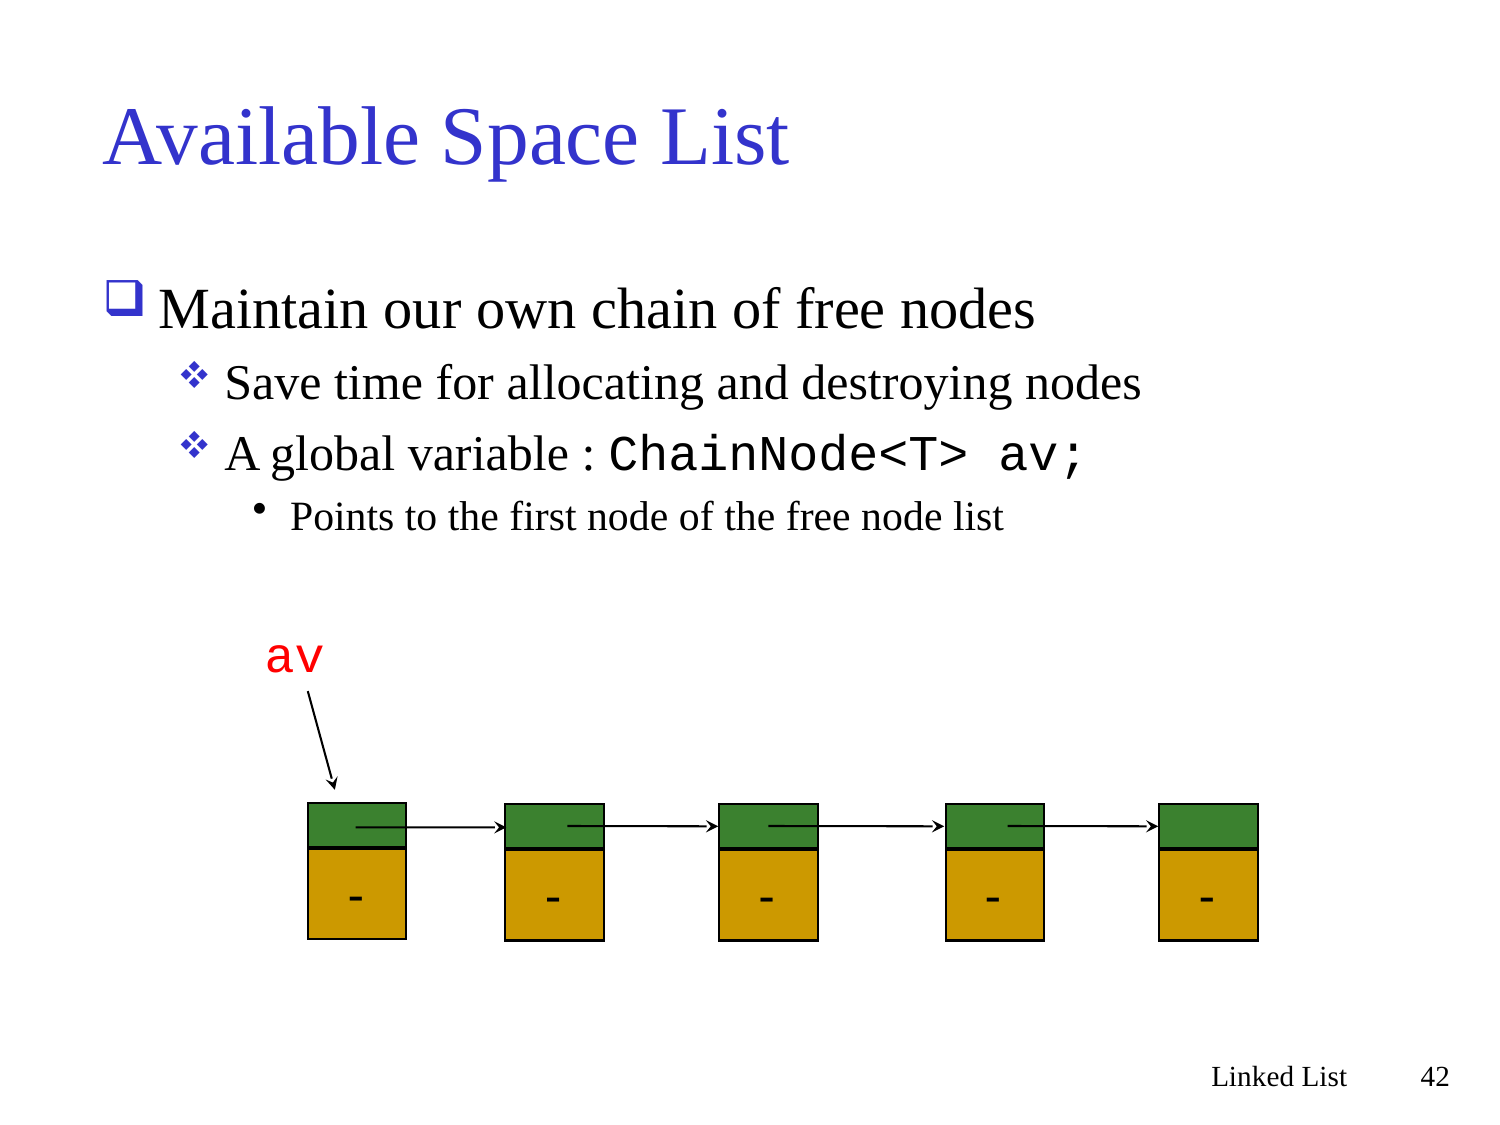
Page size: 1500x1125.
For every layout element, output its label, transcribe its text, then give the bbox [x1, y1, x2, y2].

slide_number 42 [1362, 1049, 1466, 1125]
text_box [504, 850, 604, 941]
title Available Space List [87, 37, 1363, 225]
text_box [719, 850, 818, 941]
text_box [307, 802, 407, 848]
text_box - [534, 858, 573, 929]
text_box [1145, 820, 1159, 833]
text_box [705, 820, 719, 833]
text_box [504, 803, 604, 849]
text_box - [748, 858, 786, 929]
text_box [1159, 850, 1258, 941]
text_box av [254, 616, 468, 716]
text_box [494, 821, 507, 834]
text_box [945, 850, 1044, 941]
text_box [719, 803, 818, 849]
text_box [325, 776, 338, 790]
footer Linked List [887, 1049, 1362, 1125]
text_box - [974, 858, 1012, 929]
text_box [307, 849, 407, 940]
text_box - [1188, 858, 1226, 929]
text_box [931, 820, 945, 833]
text_box [1159, 803, 1258, 849]
text_box - [337, 857, 375, 929]
list Maintain our own chain of free nodes Save time for allocating and destroying nodes A global variable : ChainNode<T> av; Points to the first node of the free node list [87, 262, 1363, 1025]
text_box [945, 803, 1044, 849]
